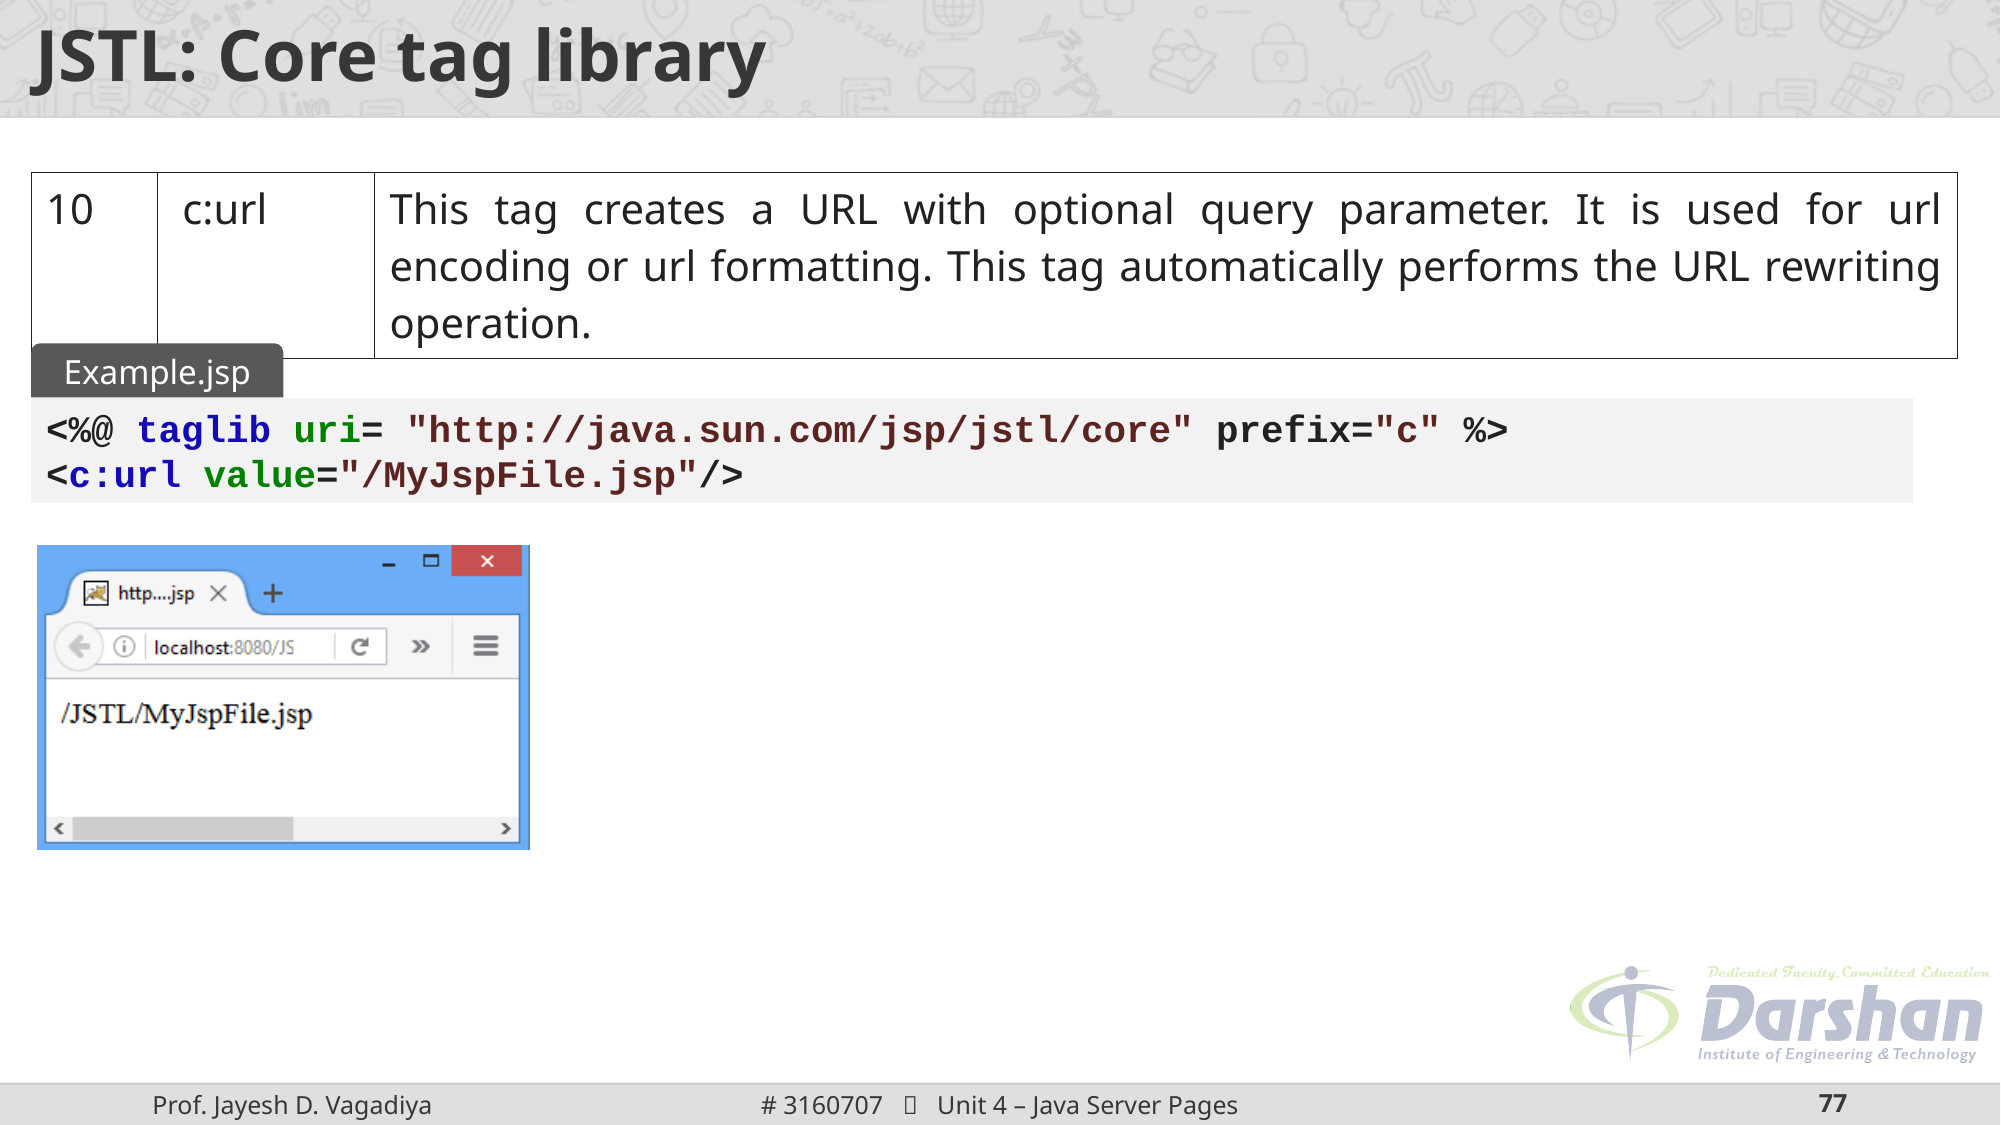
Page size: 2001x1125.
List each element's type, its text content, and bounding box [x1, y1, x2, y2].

text_box Example.jsp [30, 342, 285, 399]
text_box <%@ taglib uri= "http://java.sun.com/jsp/jstl/core" prefix="c" %> <c:url value="/MyJspFile.jsp"/> [31, 398, 1914, 503]
table_header c:url [158, 173, 374, 358]
table_header 10 [32, 173, 157, 345]
title JSTL: Core tag library [0, 0, 2000, 117]
picture [37, 545, 530, 851]
table_header This tag creates a URL with optional query parameter. It is used for url encoding or url formatting. This tag automatically performs the URL rewriting operation. [375, 173, 1957, 358]
table_header Map containing header names to corresponding array of string values. [1570, 966, 1990, 1063]
